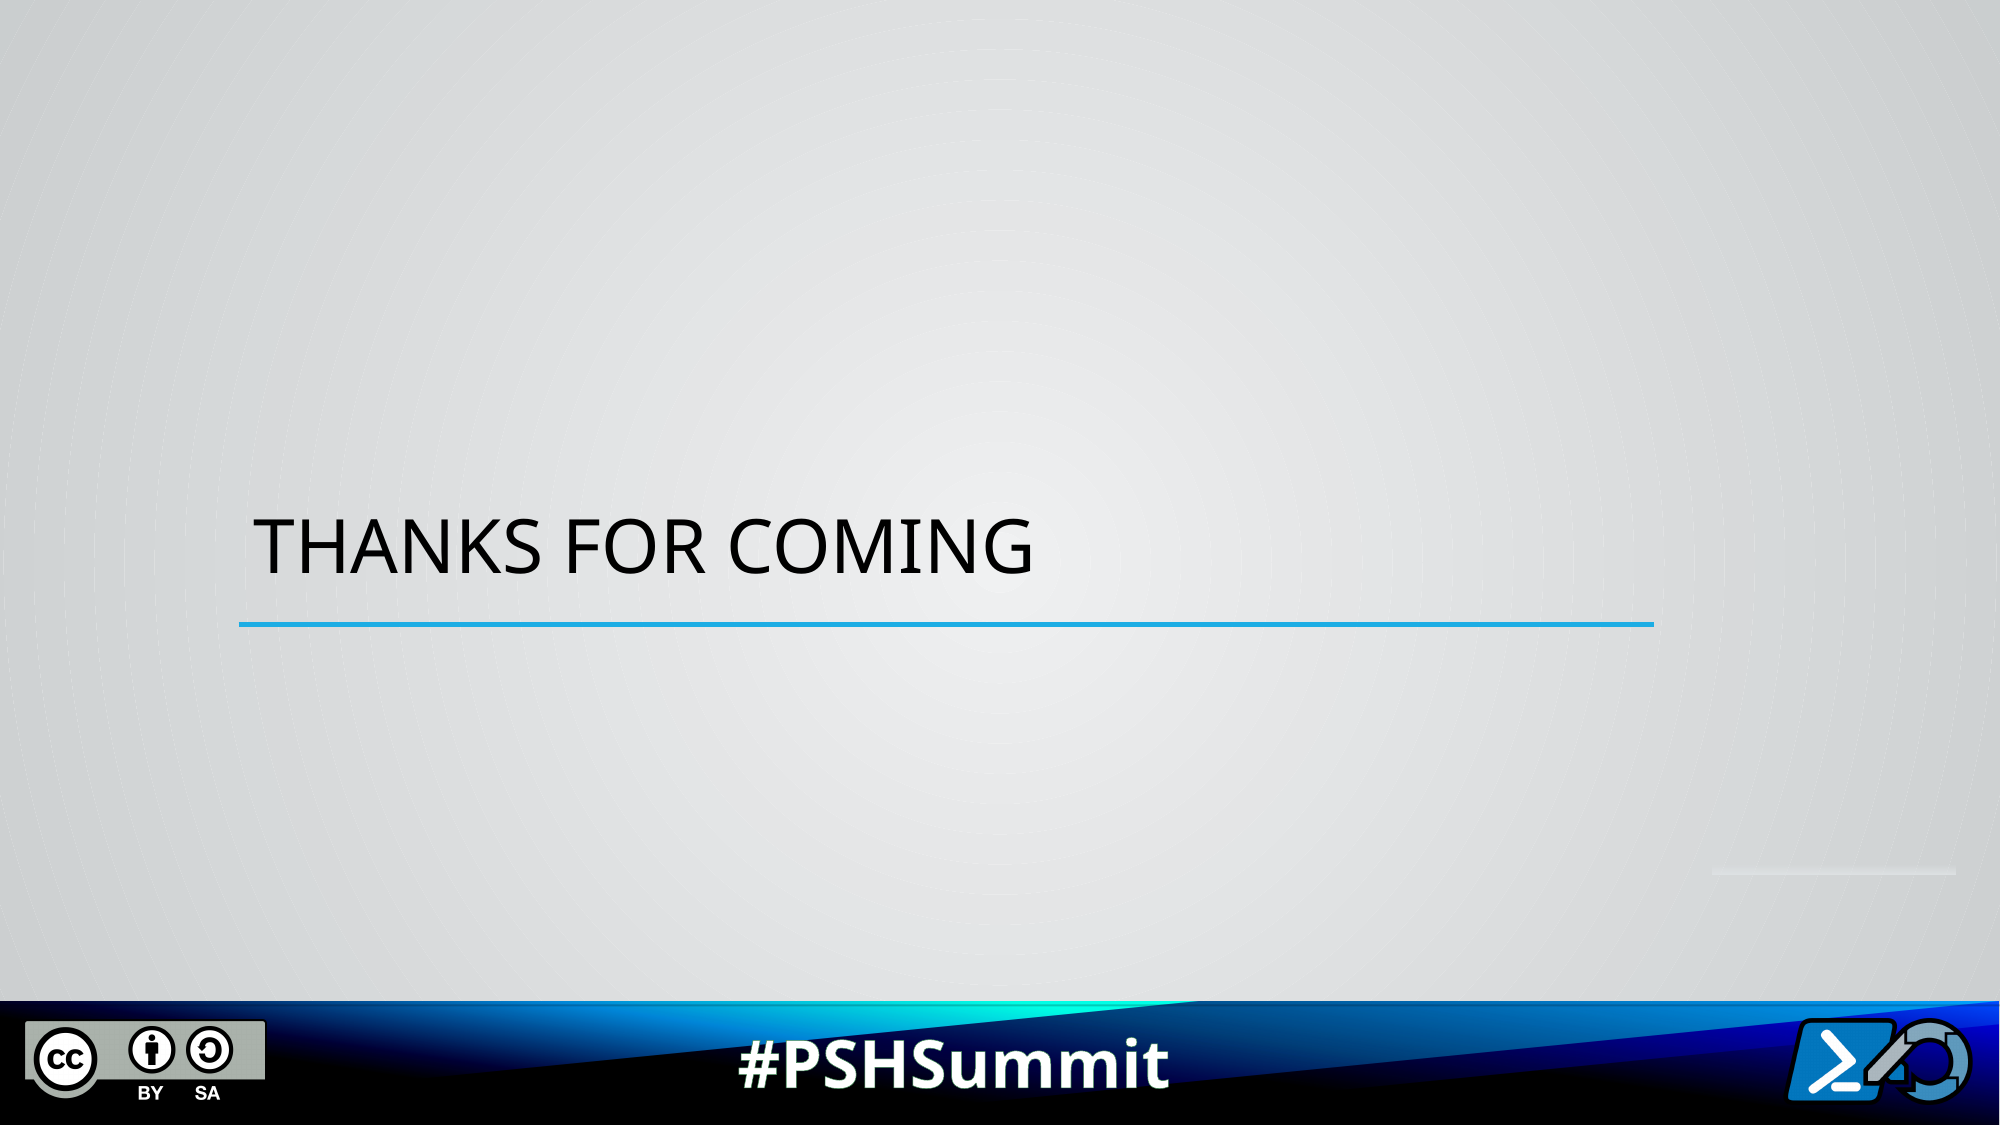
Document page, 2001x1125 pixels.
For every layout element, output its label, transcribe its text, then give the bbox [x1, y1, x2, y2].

title Thanks for coming [238, 288, 1657, 598]
picture [0, 1001, 1999, 1125]
